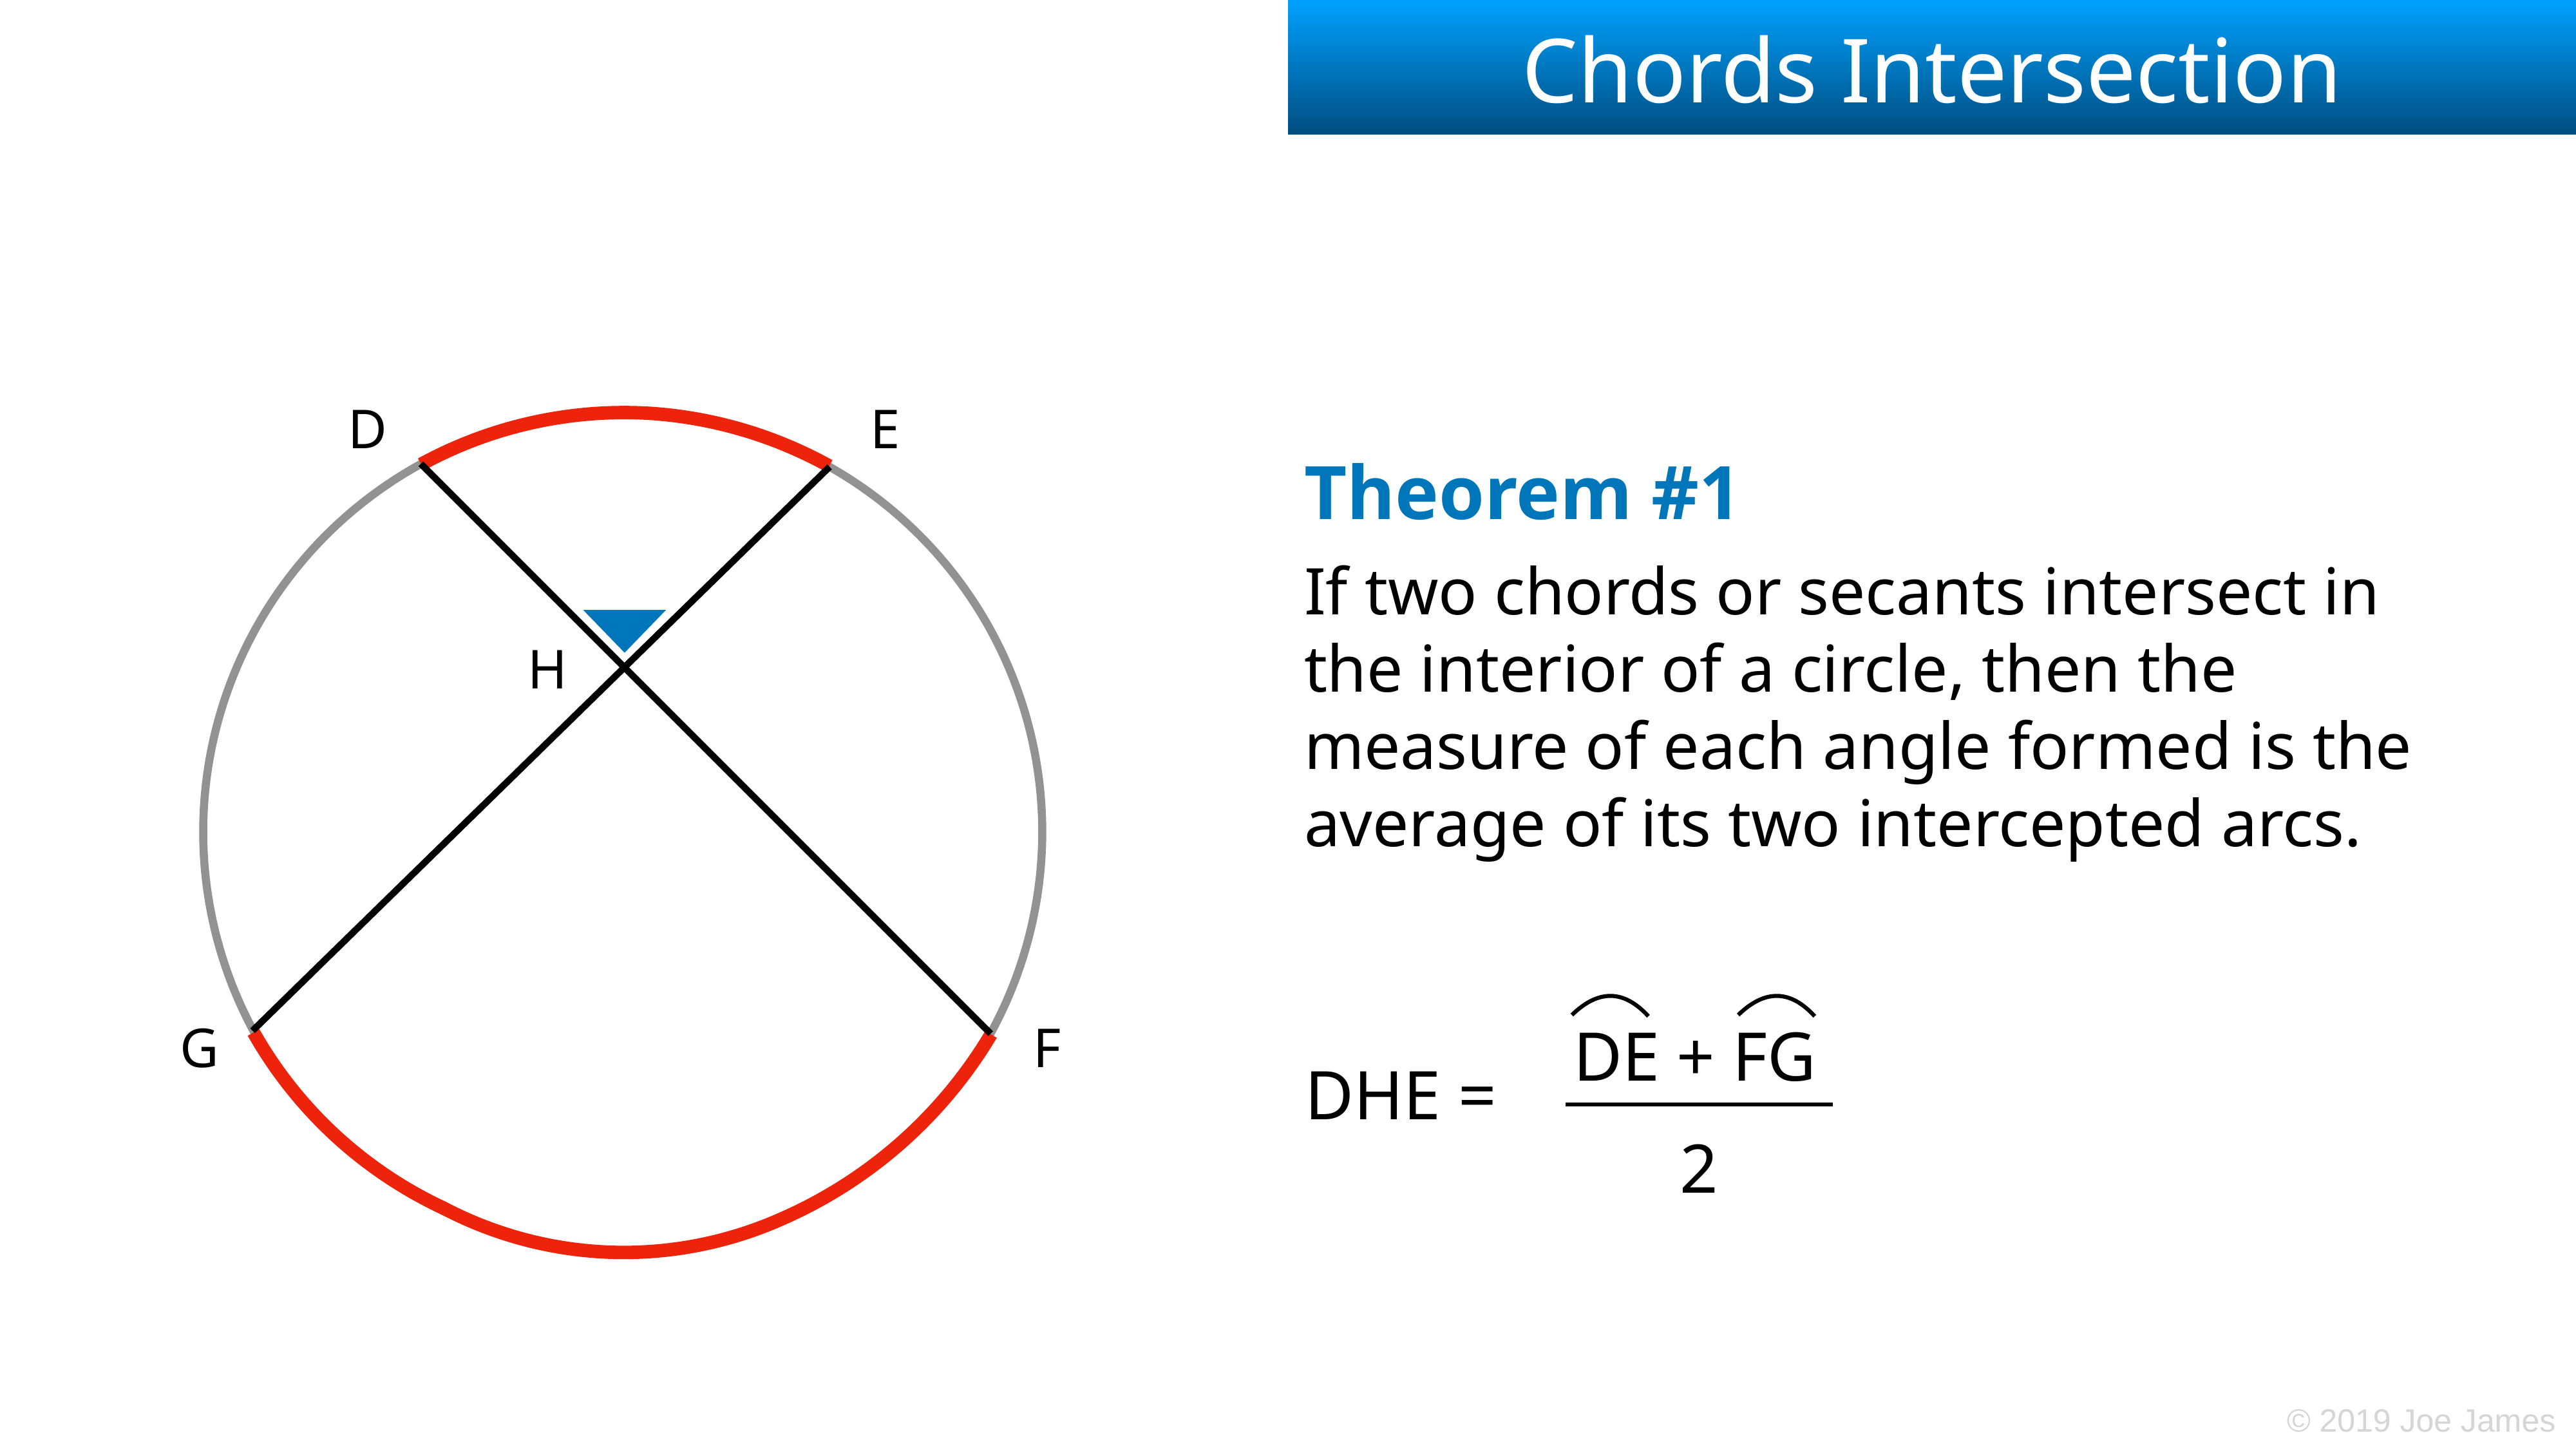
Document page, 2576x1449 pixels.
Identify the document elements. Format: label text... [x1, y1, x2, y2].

text_box [253, 1032, 991, 1253]
text_box F [1027, 1009, 1066, 1084]
text_box [290, 1088, 507, 1235]
text_box DE + FG [1567, 1009, 1823, 1100]
text_box G [175, 1009, 225, 1084]
text_box [1738, 996, 1815, 1017]
text_box D [343, 389, 393, 464]
text_box [203, 464, 1043, 1034]
text_box [583, 610, 667, 653]
title Chords Intersection [1287, 0, 2576, 135]
text_box [763, 1069, 969, 1227]
text_box [1571, 996, 1649, 1017]
text_box [421, 412, 829, 466]
text_box Theorem #1 If two chords or secants intersect in the interior of a circle, then the measure of each angle formed is the average of its two intercepted arcs. [1298, 440, 2479, 865]
text_box H [522, 630, 573, 705]
text_box DHE = [1300, 1046, 1503, 1139]
text_box 2 [1674, 1121, 1724, 1213]
text_box E [865, 389, 906, 464]
